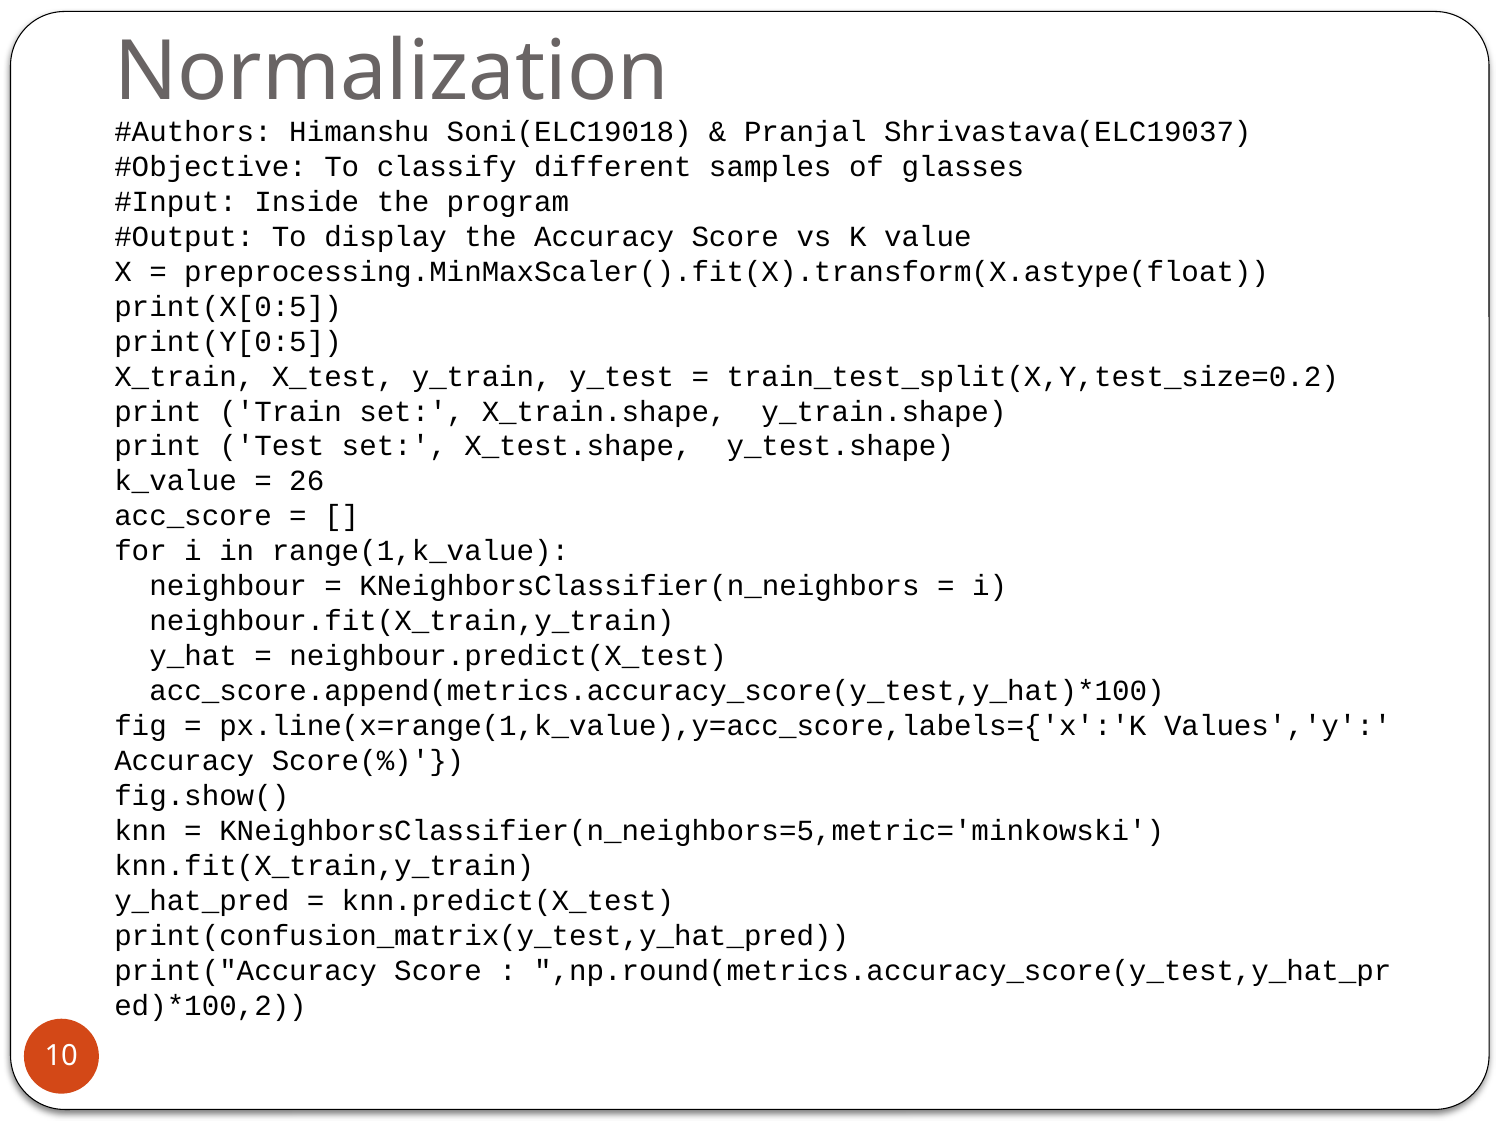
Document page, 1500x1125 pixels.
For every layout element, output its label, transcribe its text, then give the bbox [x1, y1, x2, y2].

slide_number 10 [23, 1018, 99, 1094]
text_box #Authors: Himanshu Soni(ELC19018) & Pranjal Shrivastava(ELC19037) #Objective: To classify different samples of glasses #Input: Inside the program #Output: To display the Accuracy Score vs K value X = preprocessing.MinMaxScaler().fit(X).transform(X.astype(float)) print(X[0:5]) print(Y[0:5]) X_train, X_test, y_train, y_test = train_test_split(X,Y,test_size=0.2) print ('Train set:', X_train.shape, y_train.shape) print ('Test set:', X_test.shape, y_test.shape) k_value = 26 acc_score = [] for i in range(1,k_value): neighbour = KNeighborsClassifier(n_neighbors = i) neighbour.fit(X_train,y_train) y_hat = neighbour.predict(X_test) acc_score.append(metrics.accuracy_score(y_test,y_hat)*100) fig = px.line(x=range(1,k_value),y=acc_score,labels={'x':'K Values','y':'Accuracy Score(%)'}) fig.show() knn = KNeighborsClassifier(n_neighbors=5,metric='minkowski') knn.fit(X_train,y_train) y_hat_pred = knn.predict(X_test) print(confusion_matrix(y_test,y_hat_pred)) print("Accuracy Score : ",np.round(metrics.accuracy_score(y_test,y_hat_pred)*100,2)) [99, 104, 1413, 1125]
title Normalization [99, 0, 1375, 104]
